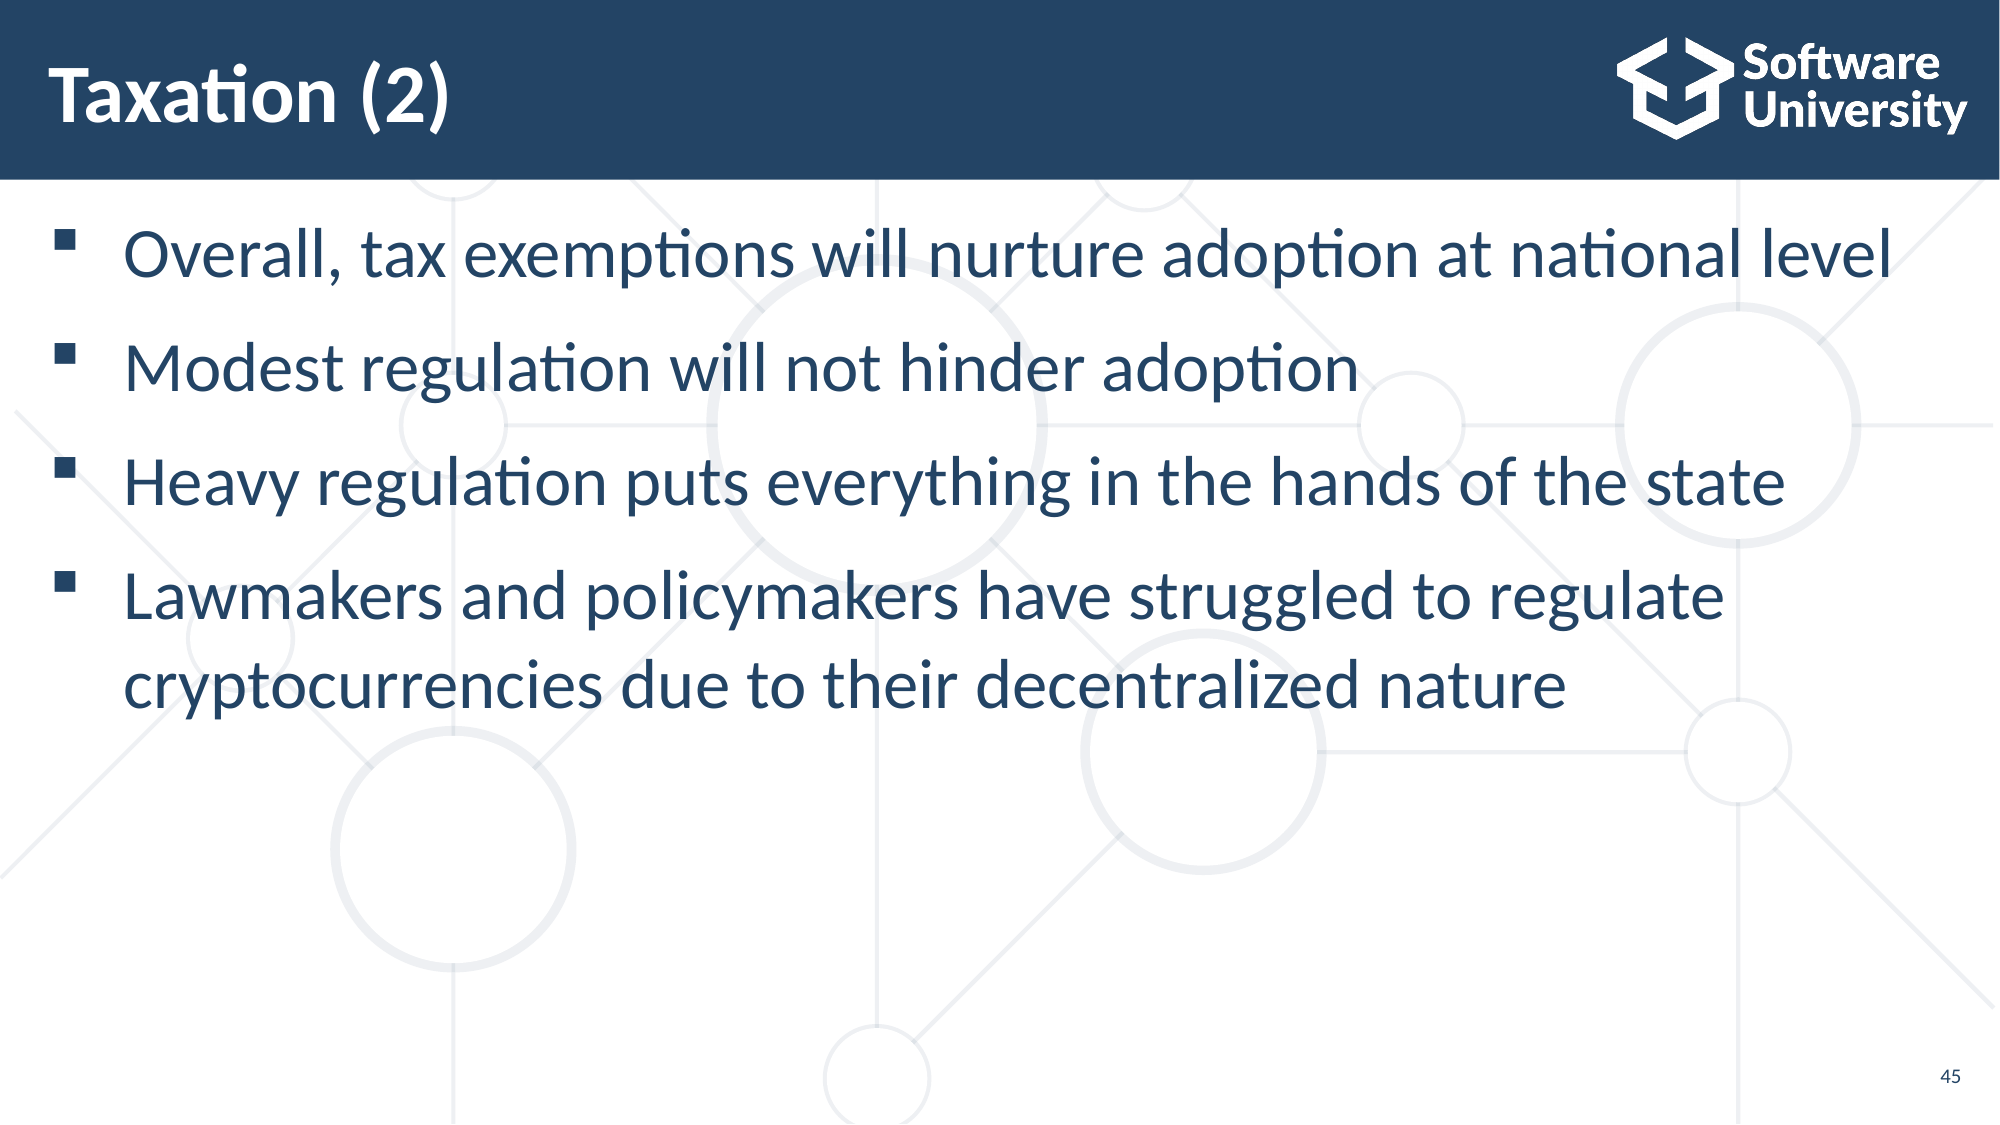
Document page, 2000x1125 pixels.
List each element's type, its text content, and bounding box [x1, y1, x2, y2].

slide_number 45 [1896, 1049, 1968, 1101]
picture [1617, 37, 1968, 140]
list Overall, tax exemptions will nurture adoption at national level Modest regulation will not hinder adoption Heavy regulation puts everything in the hands of the state Lawmakers and policymakers have struggled to regulate cryptocurrencies due to their decentralized nature [31, 196, 1970, 1050]
title Taxation (2) [31, 16, 1591, 162]
